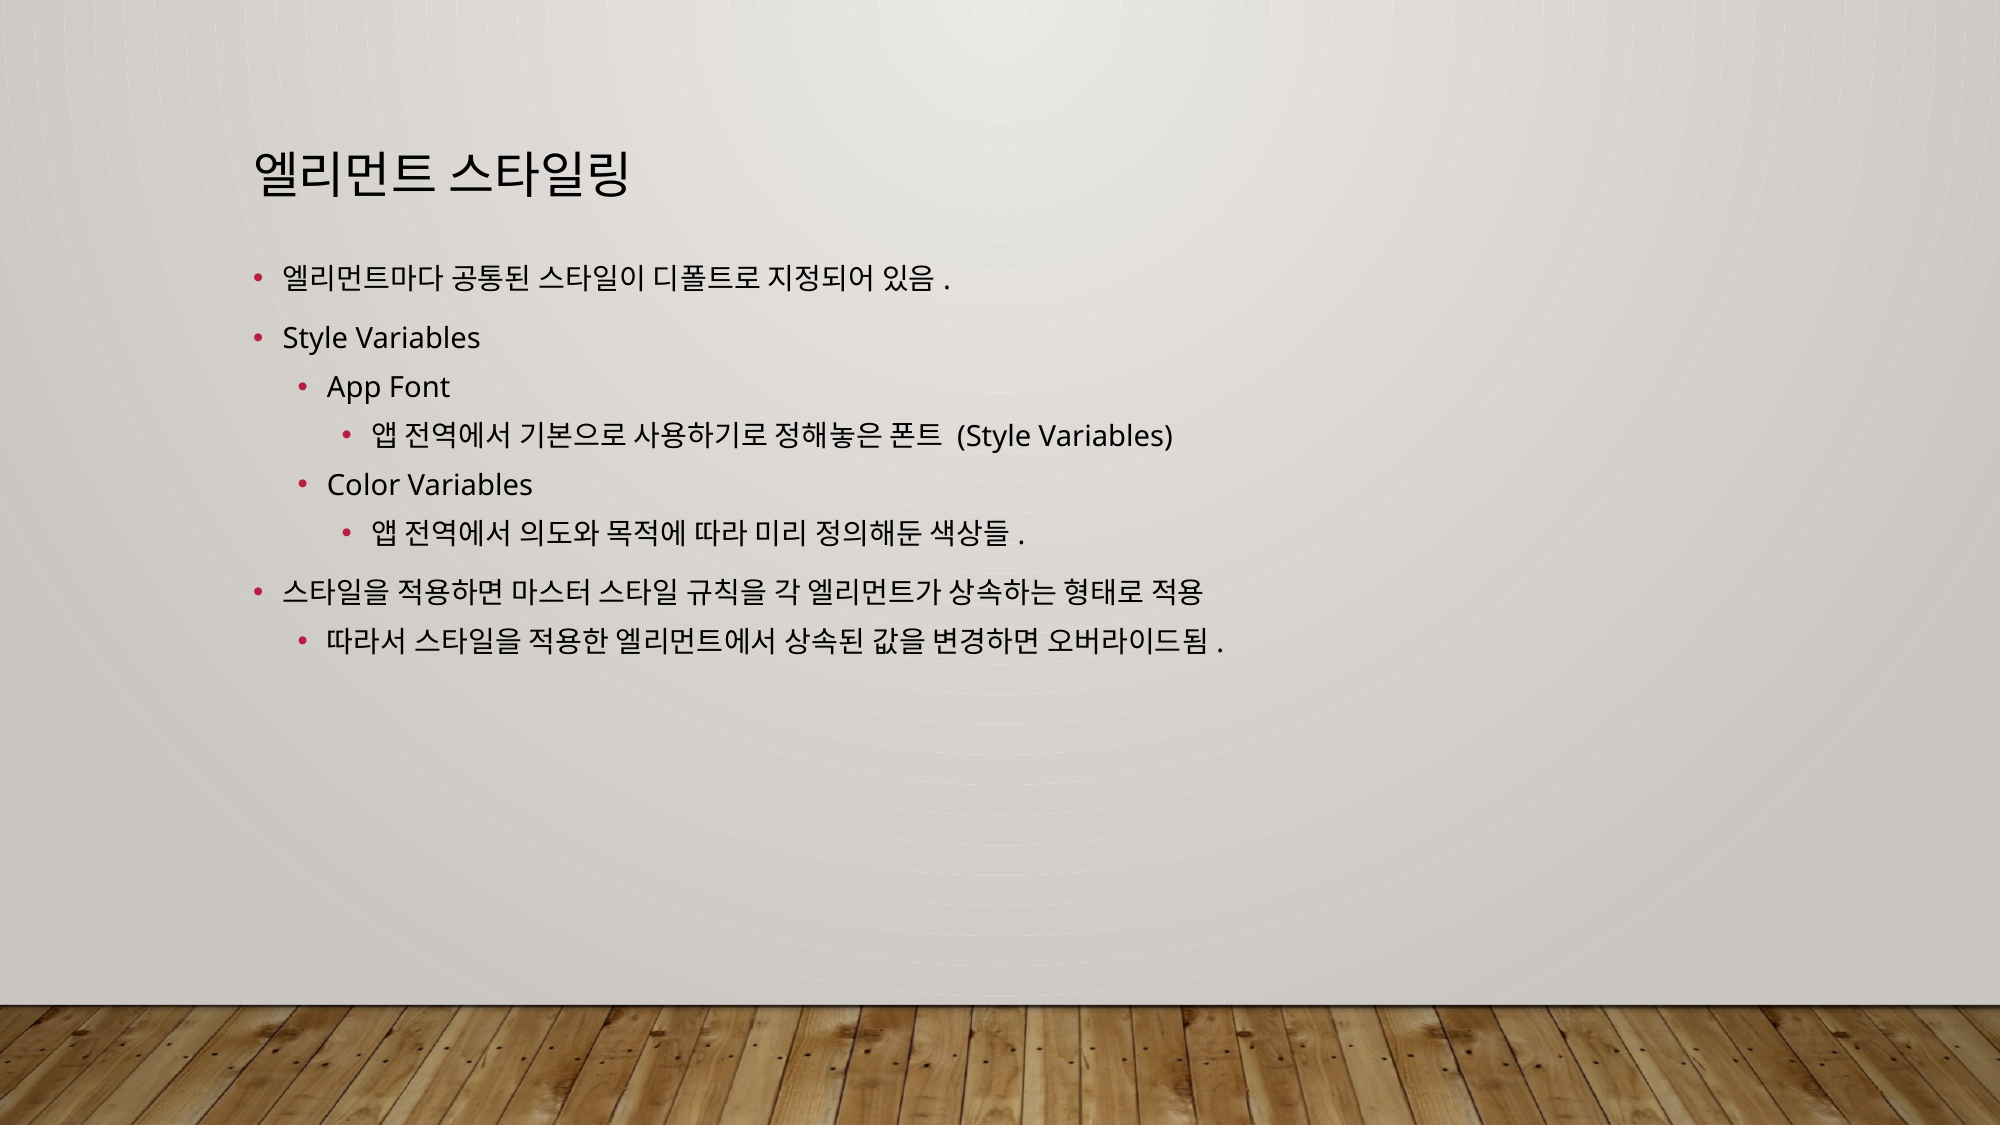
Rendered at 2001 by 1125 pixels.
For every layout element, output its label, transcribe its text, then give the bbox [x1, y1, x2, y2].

list 엘리먼트마다 공통된 스타일이 디폴트로 지정되어 있음. Style Variables App Font 앱 전역에서 기본으로 사용하기로 정해놓은 폰트 (Style Variables) Color Variables 앱 전역에서 의도와 목적에 따라 미리 정의해둔 색상들. 스타일을 적용하면 마스터 스타일 규칙을 각 엘리먼트가 상속하는 형태로 적용 따라서 스타일을 적용한 엘리먼트에서 상속된 값을 변경하면 오버라이드됨. [238, 249, 1814, 897]
picture [0, 1005, 2000, 1125]
title 엘리먼트 스타일링 [238, 131, 1814, 223]
